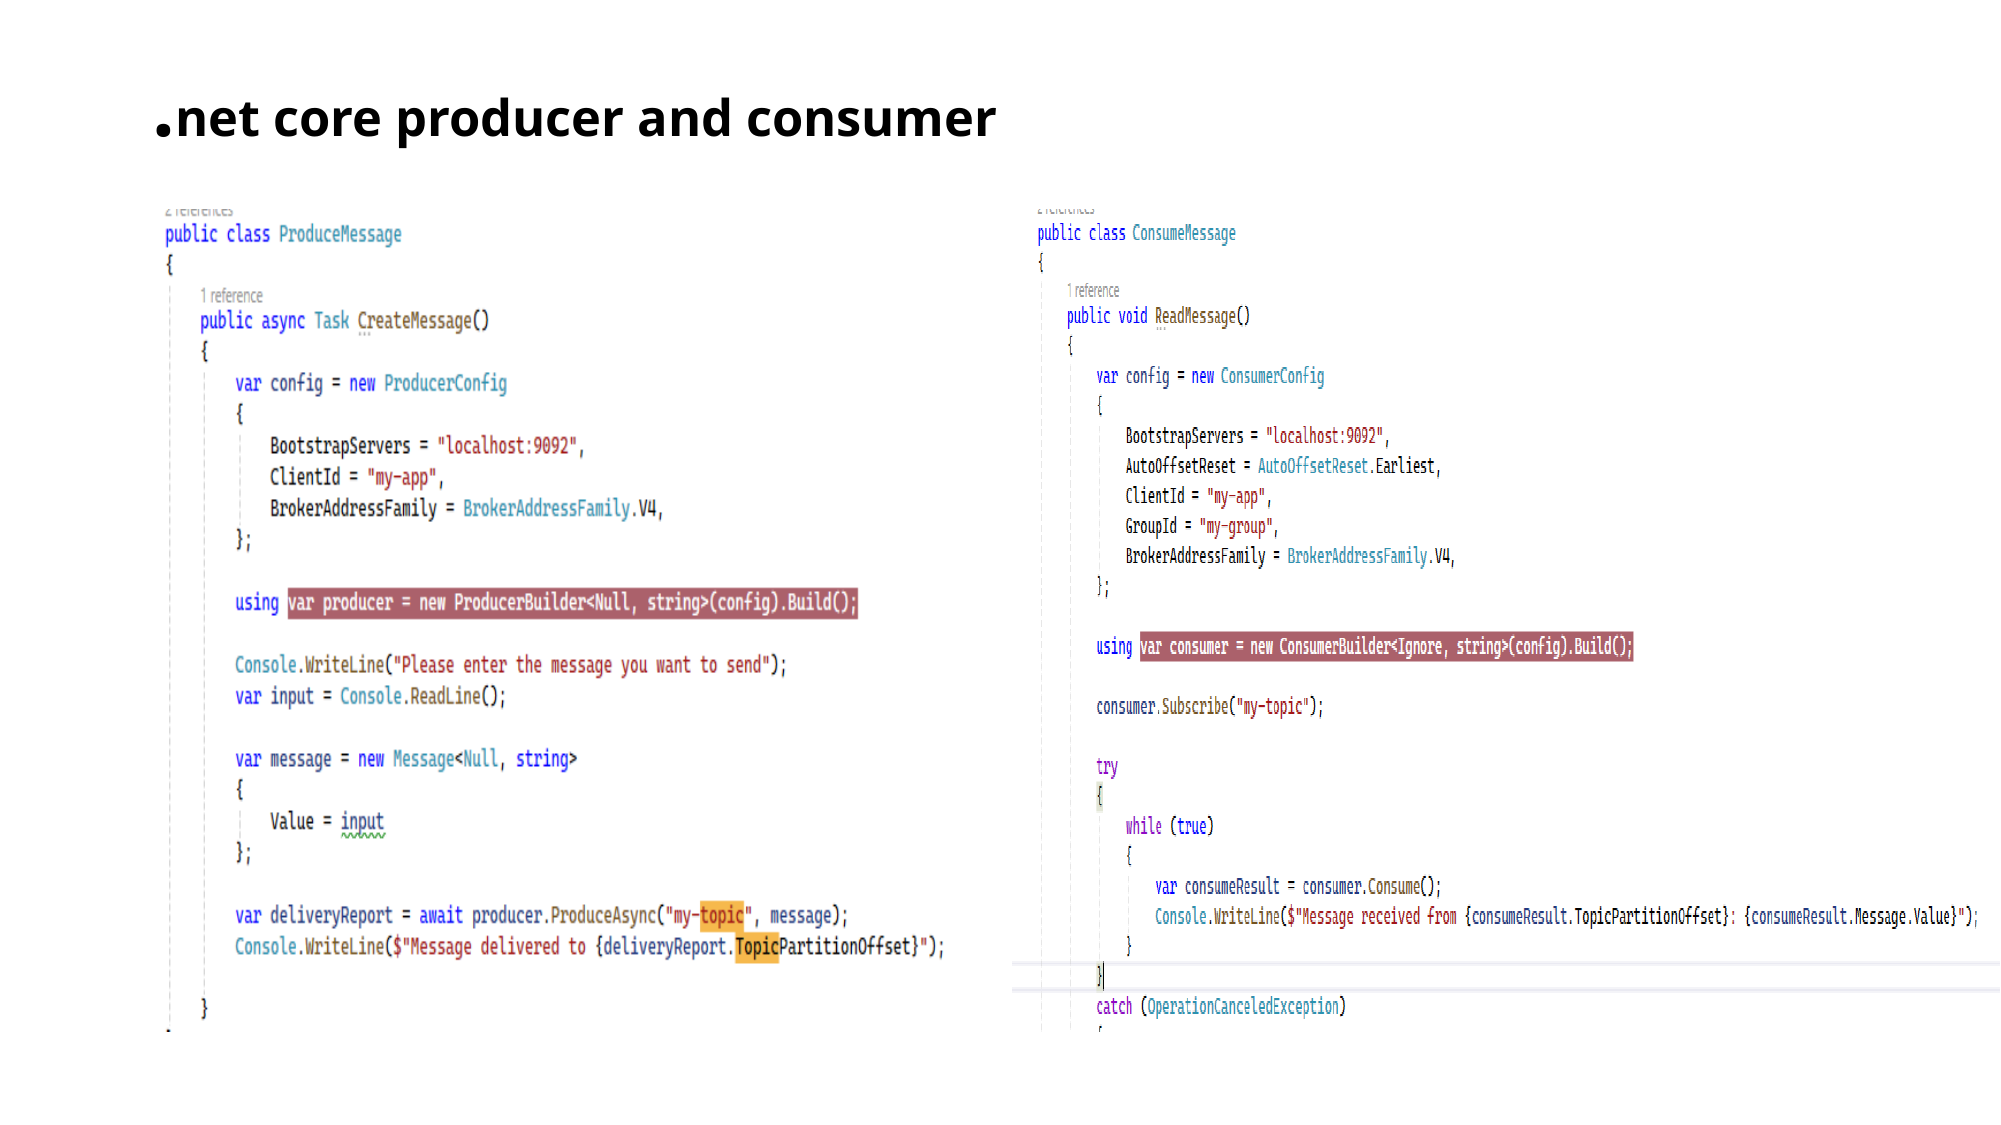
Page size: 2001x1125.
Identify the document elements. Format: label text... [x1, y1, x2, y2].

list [1012, 209, 2000, 1032]
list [137, 209, 988, 1032]
title .net core producer and consumer [137, 59, 1863, 162]
